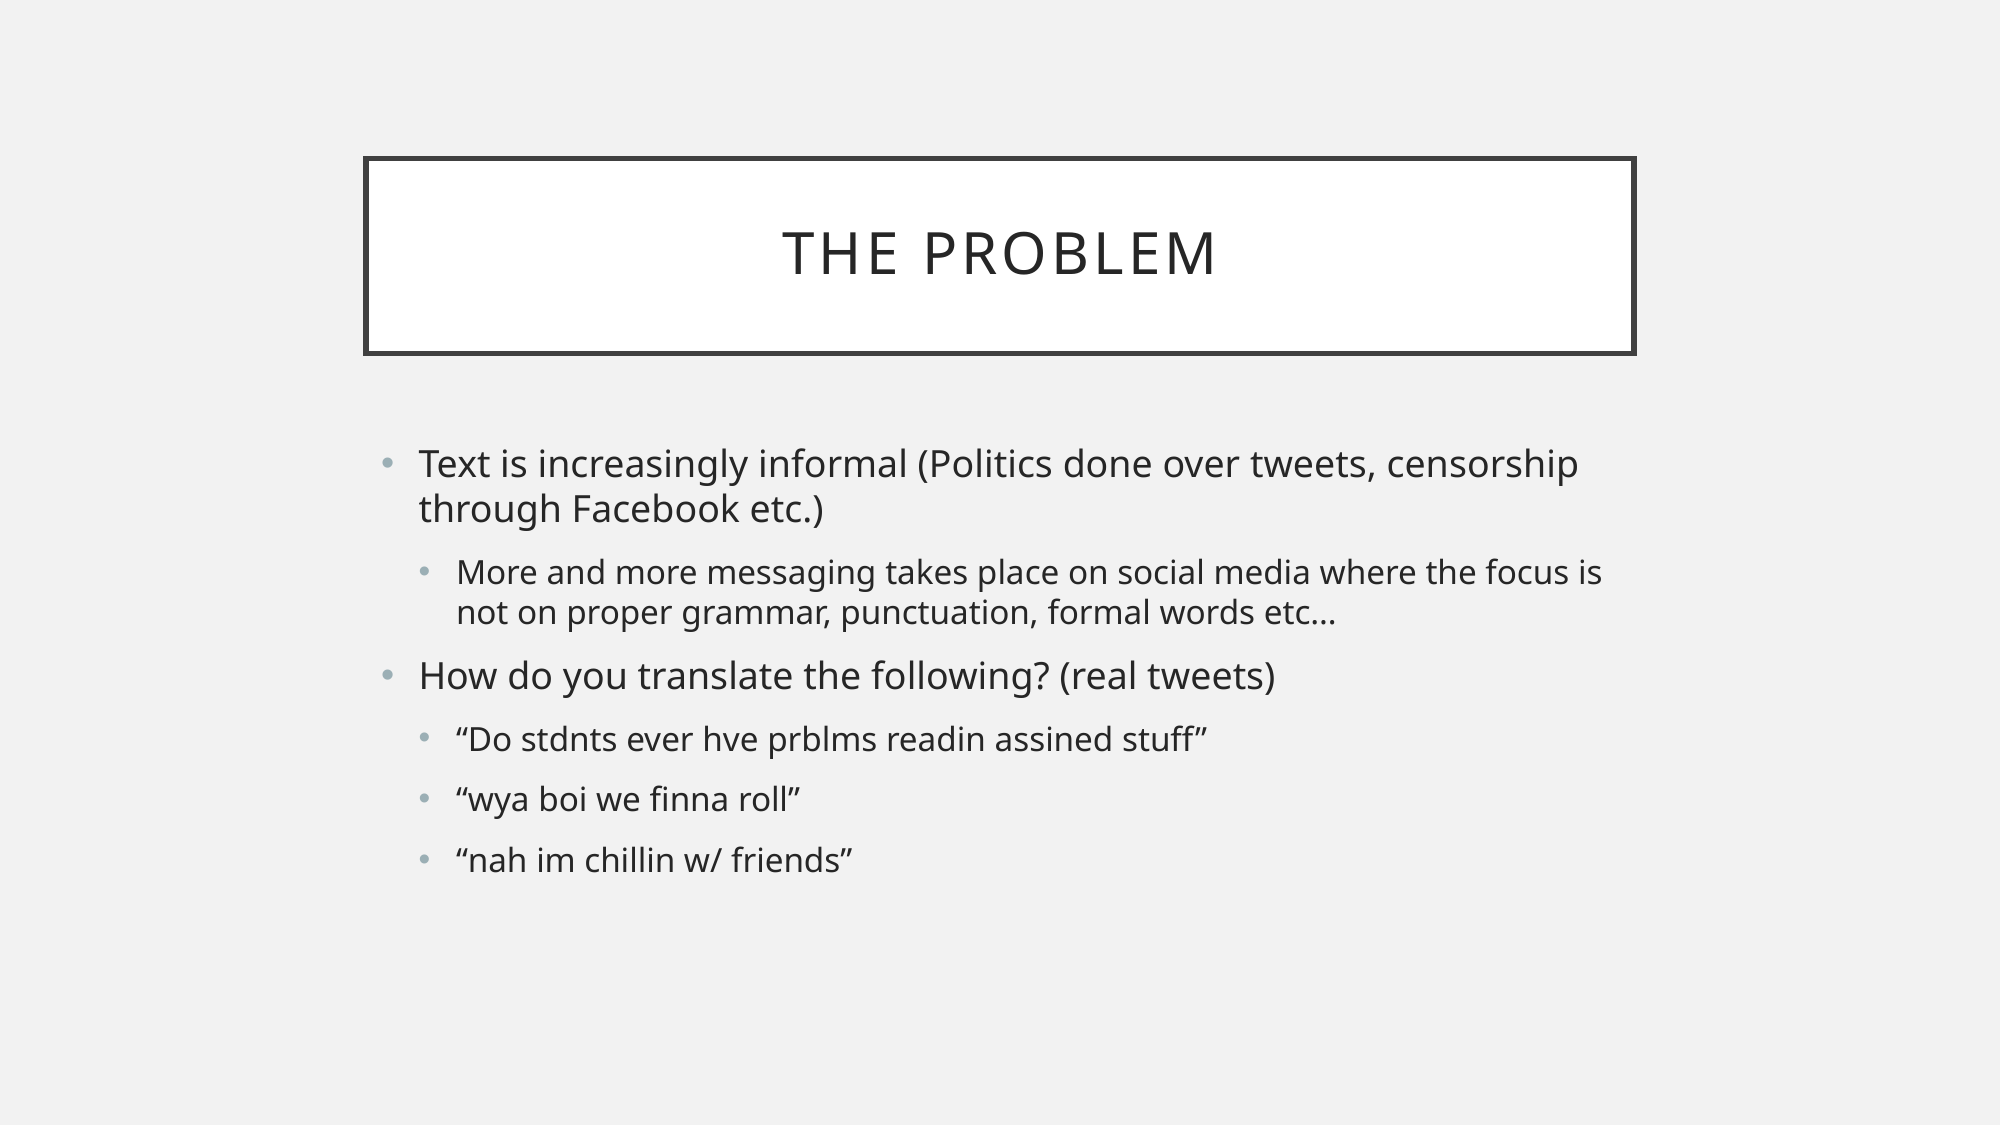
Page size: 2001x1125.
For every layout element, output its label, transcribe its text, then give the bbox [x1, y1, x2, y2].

list Text is increasingly informal (Politics done over tweets, censorship through Facebook etc.) More and more messaging takes place on social media where the focus is not on proper grammar, punctuation, formal words etc… How do you translate the following? (real tweets) “Do stdnts ever hve prblms readin assined stuff” “wya boi we finna roll” “nah im chillin w/ friends” [366, 432, 1634, 942]
title The problem [363, 156, 1637, 356]
